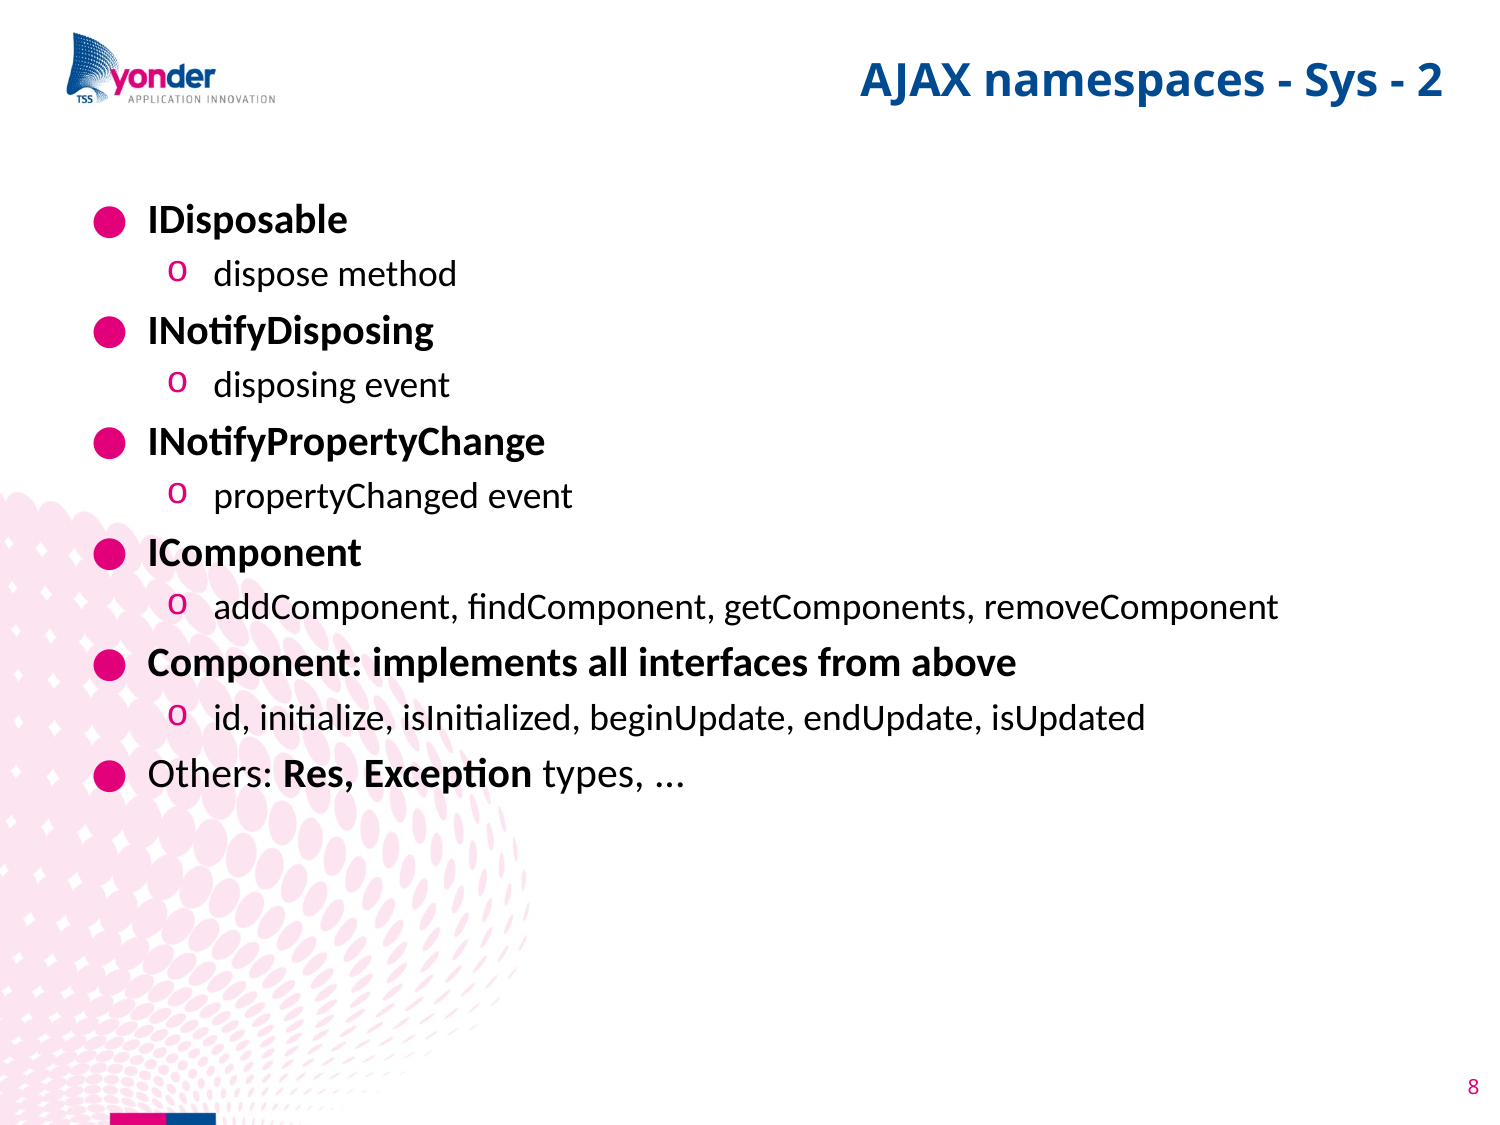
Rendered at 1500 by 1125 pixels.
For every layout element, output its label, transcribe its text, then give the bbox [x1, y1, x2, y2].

list IDisposable dispose method INotifyDisposing disposing event INotifyPropertyChange propertyChanged event IComponent addComponent, findComponent, getComponents, removeComponent Component: implements all interfaces from above id, initialize, isInitialized, beginUpdate, endUpdate, isUpdated Others: Res, Exception types, ... [76, 184, 1459, 1059]
slide_number 8 [1392, 1057, 1495, 1118]
title AJAX namespaces - Sys - 2 [336, 30, 1459, 126]
picture [0, 0, 1500, 1125]
